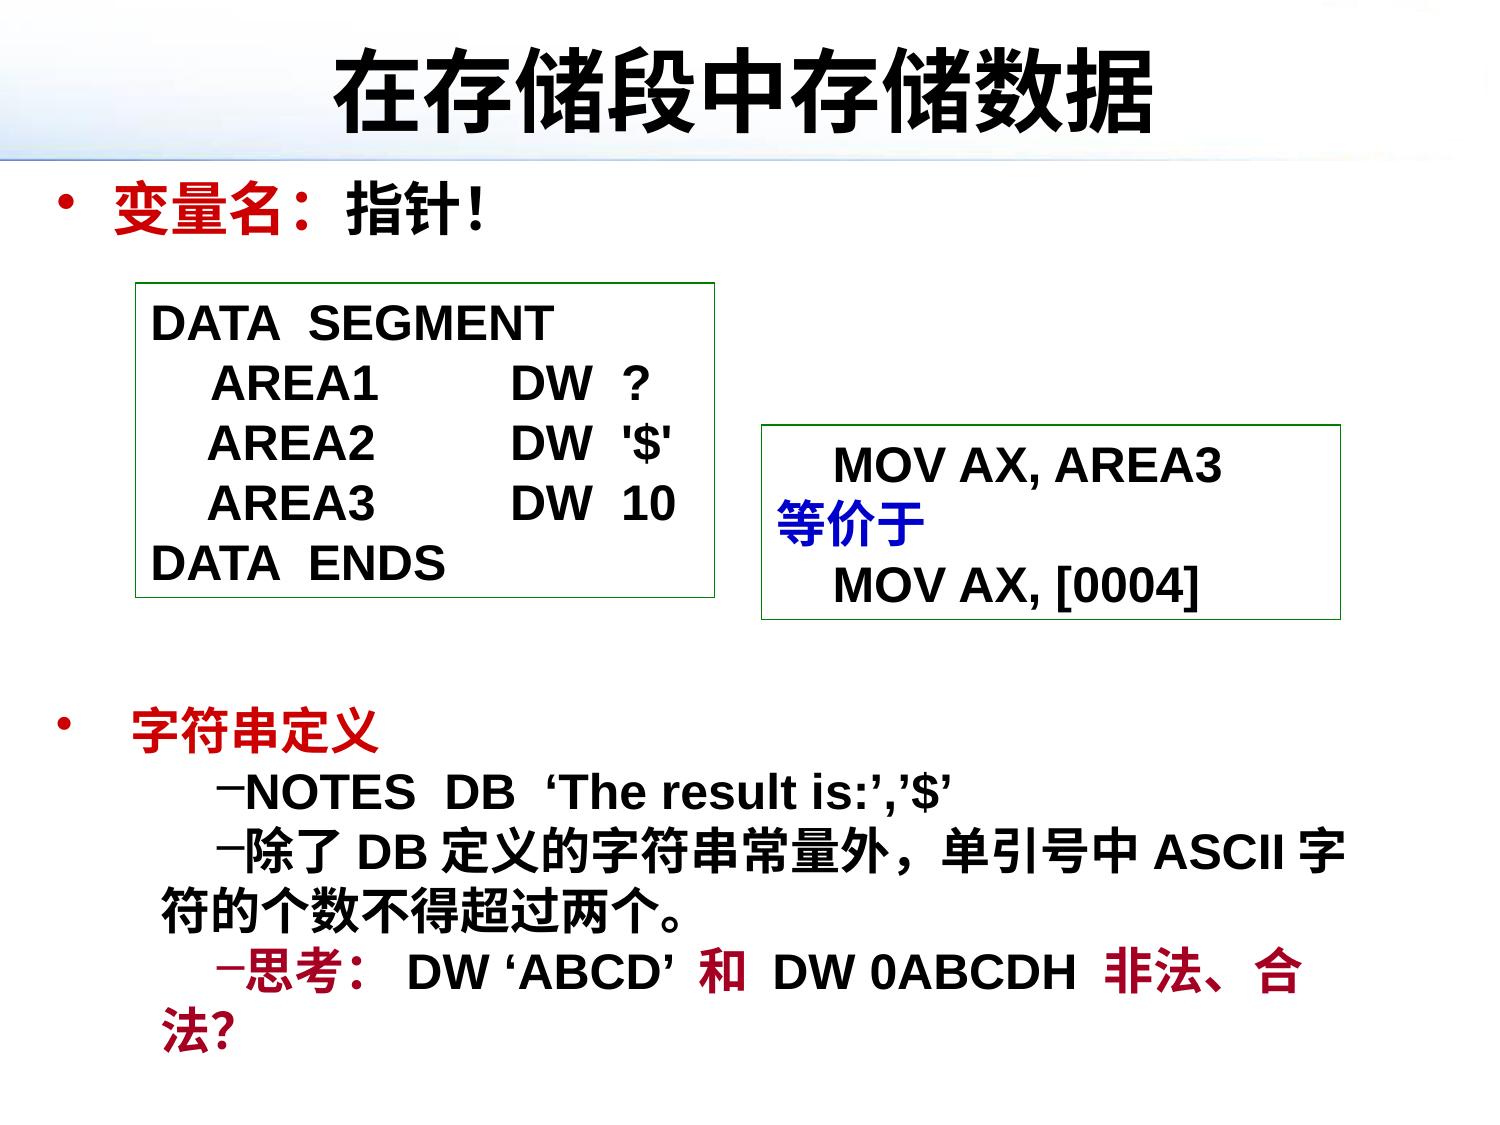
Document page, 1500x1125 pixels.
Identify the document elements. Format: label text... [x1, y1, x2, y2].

list 变量名：指针！ [41, 172, 1459, 256]
text_box 字符串定义 NOTES DB ‘The result is:’,’$’ 除了DB定义的字符串常量外，单引号中ASCII字符的个数不得超过两个。 思考：DW ‘ABCD’ 和 DW 0ABCDH 非法、合法？ [41, 692, 1412, 1068]
title 在存储段中存储数据 [29, 31, 1459, 147]
text_box MOV AX, AREA3 等价于 MOV AX, [0004] [761, 424, 1341, 620]
picture [0, 0, 1500, 161]
text_box DATA SEGMENT AREA1 DW ? AREA2 DW '$' AREA3 DW 10 DATA ENDS [135, 282, 715, 598]
